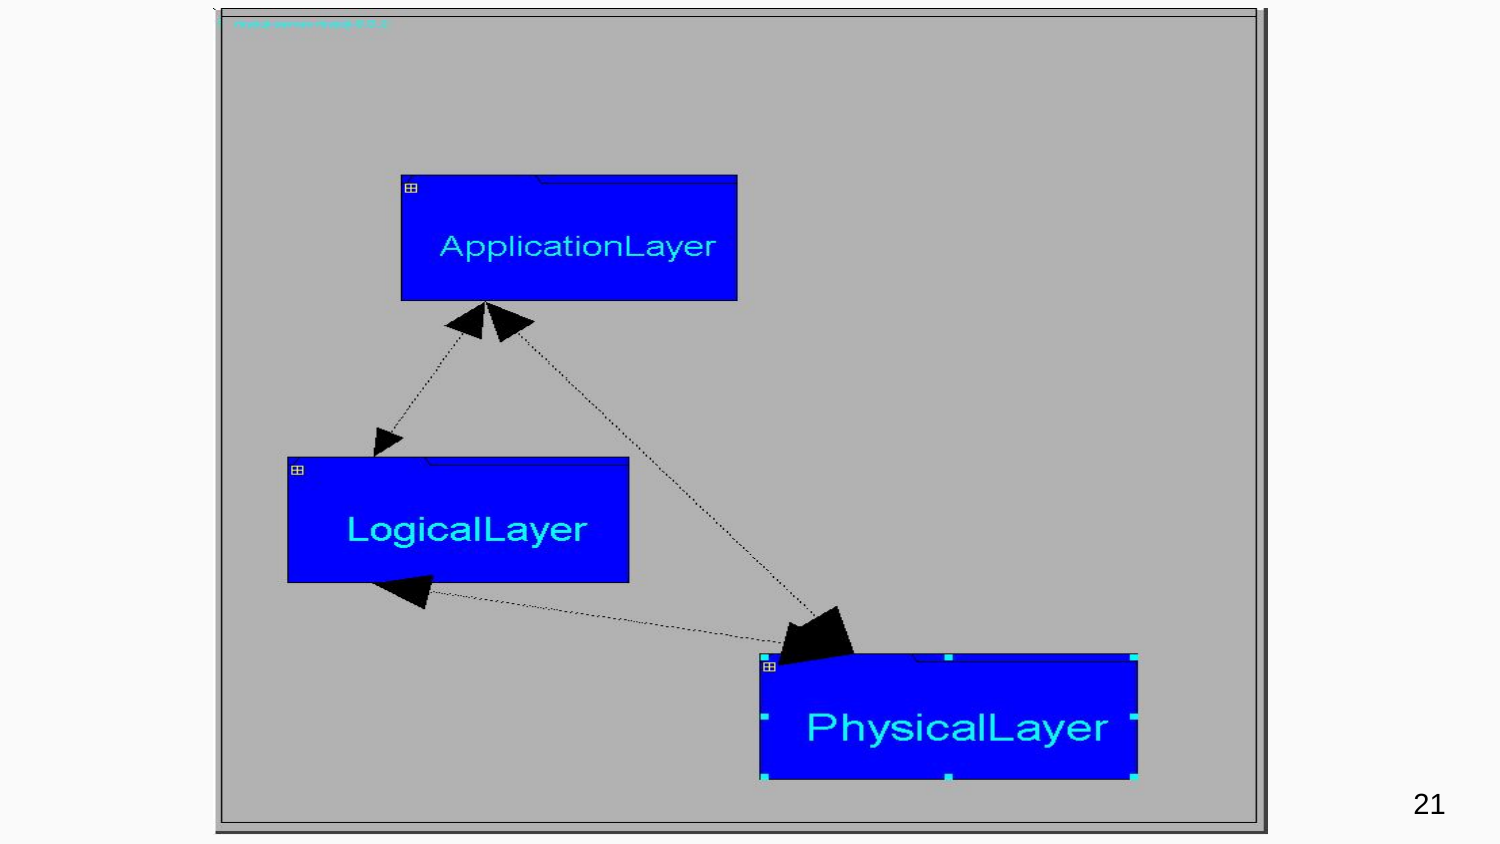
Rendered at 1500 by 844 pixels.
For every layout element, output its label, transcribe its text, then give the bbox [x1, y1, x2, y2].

picture [213, 8, 1268, 836]
slide_number 21 [1398, 770, 1489, 835]
